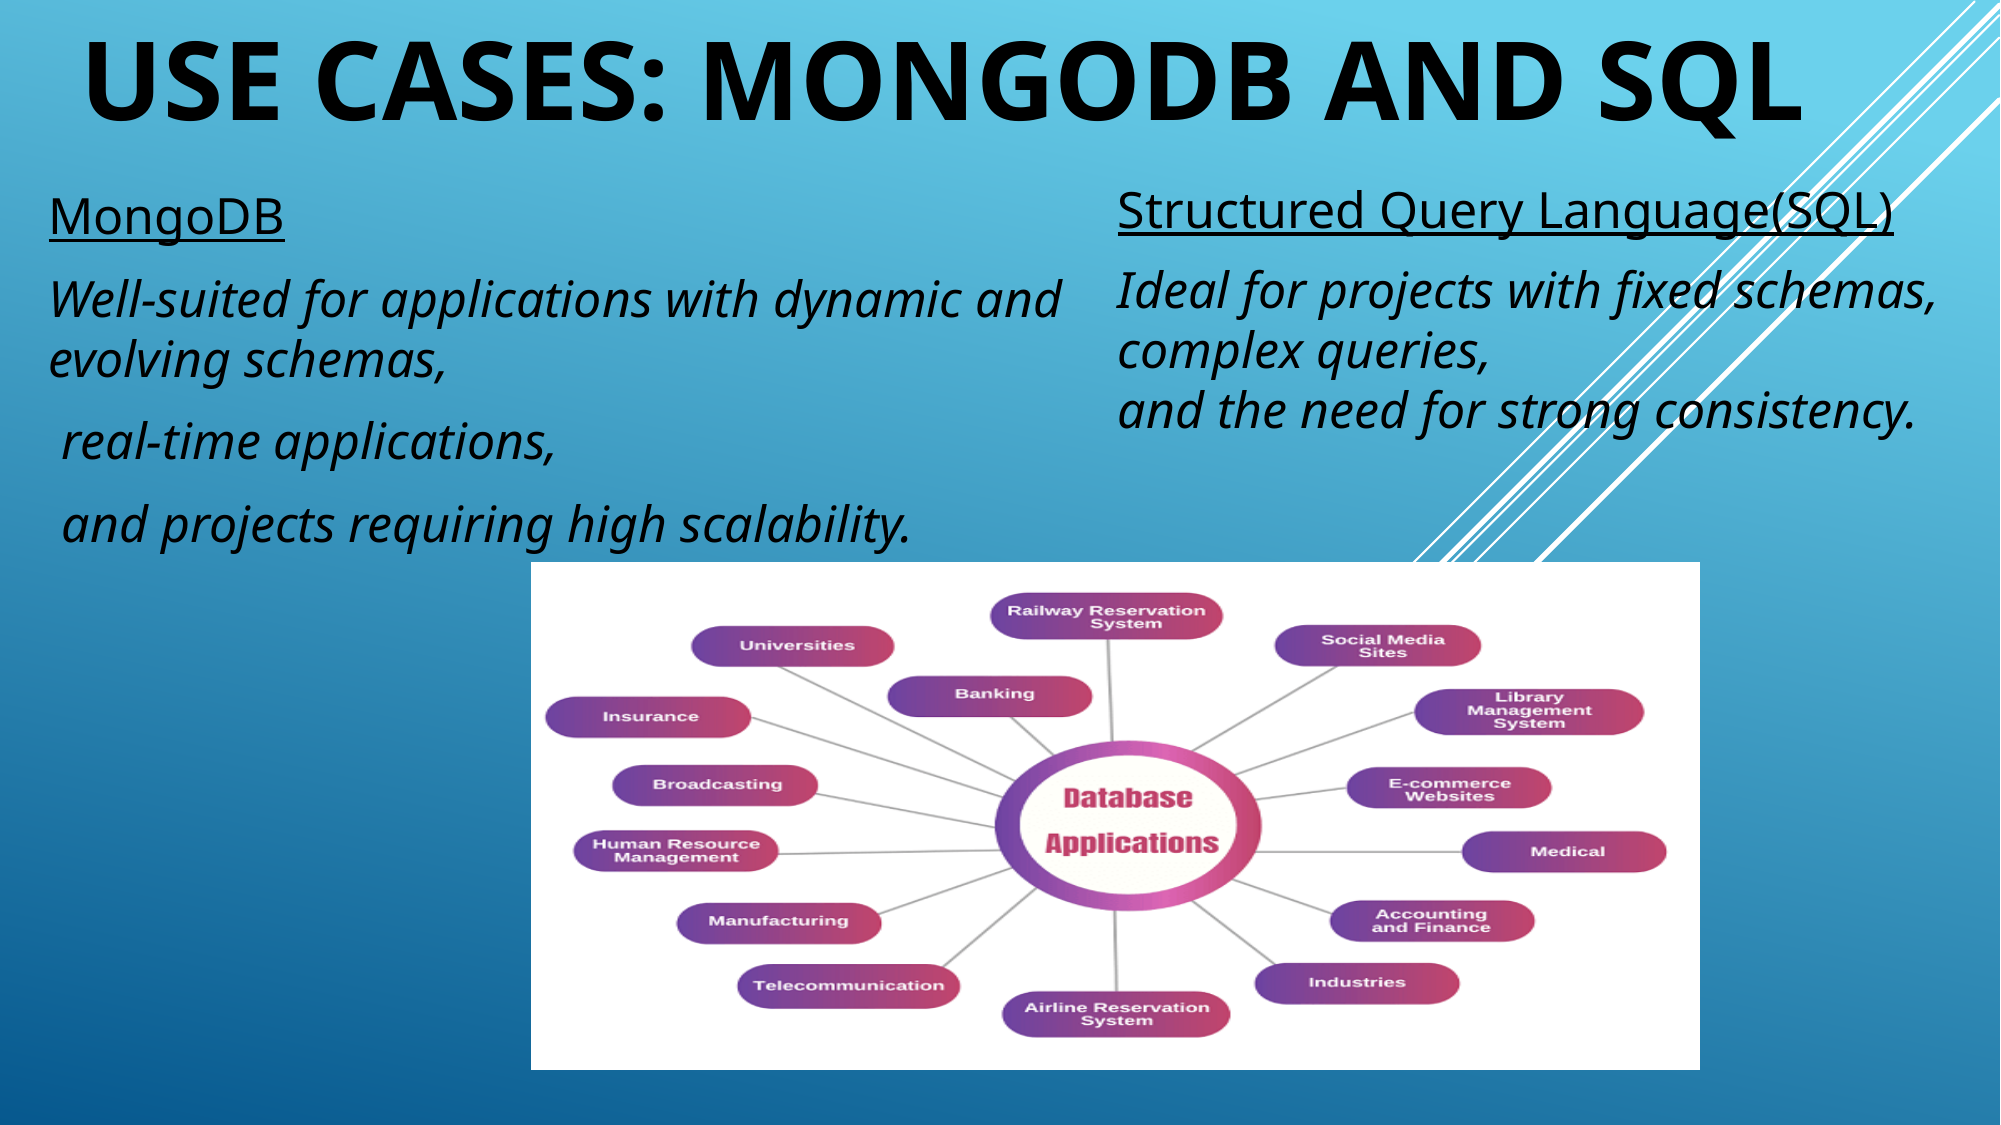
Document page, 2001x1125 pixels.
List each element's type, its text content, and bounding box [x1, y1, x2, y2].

picture [530, 562, 1701, 1070]
text_box [205, 879, 1256, 1125]
text_box [1103, 446, 1921, 1102]
subtitle MongoDB Well-suited for applications with dynamic and evolving schemas, real-time applications, and projects requiring high scalability. [33, 177, 1084, 581]
text_box Structured Query Language(SQL) Ideal for projects with fixed schemas, complex queries, and the need for strong consistency. [1103, 170, 1967, 446]
text_box [1103, 149, 1921, 170]
title USE CASES: MONGODB AND SQL [65, 0, 1830, 150]
